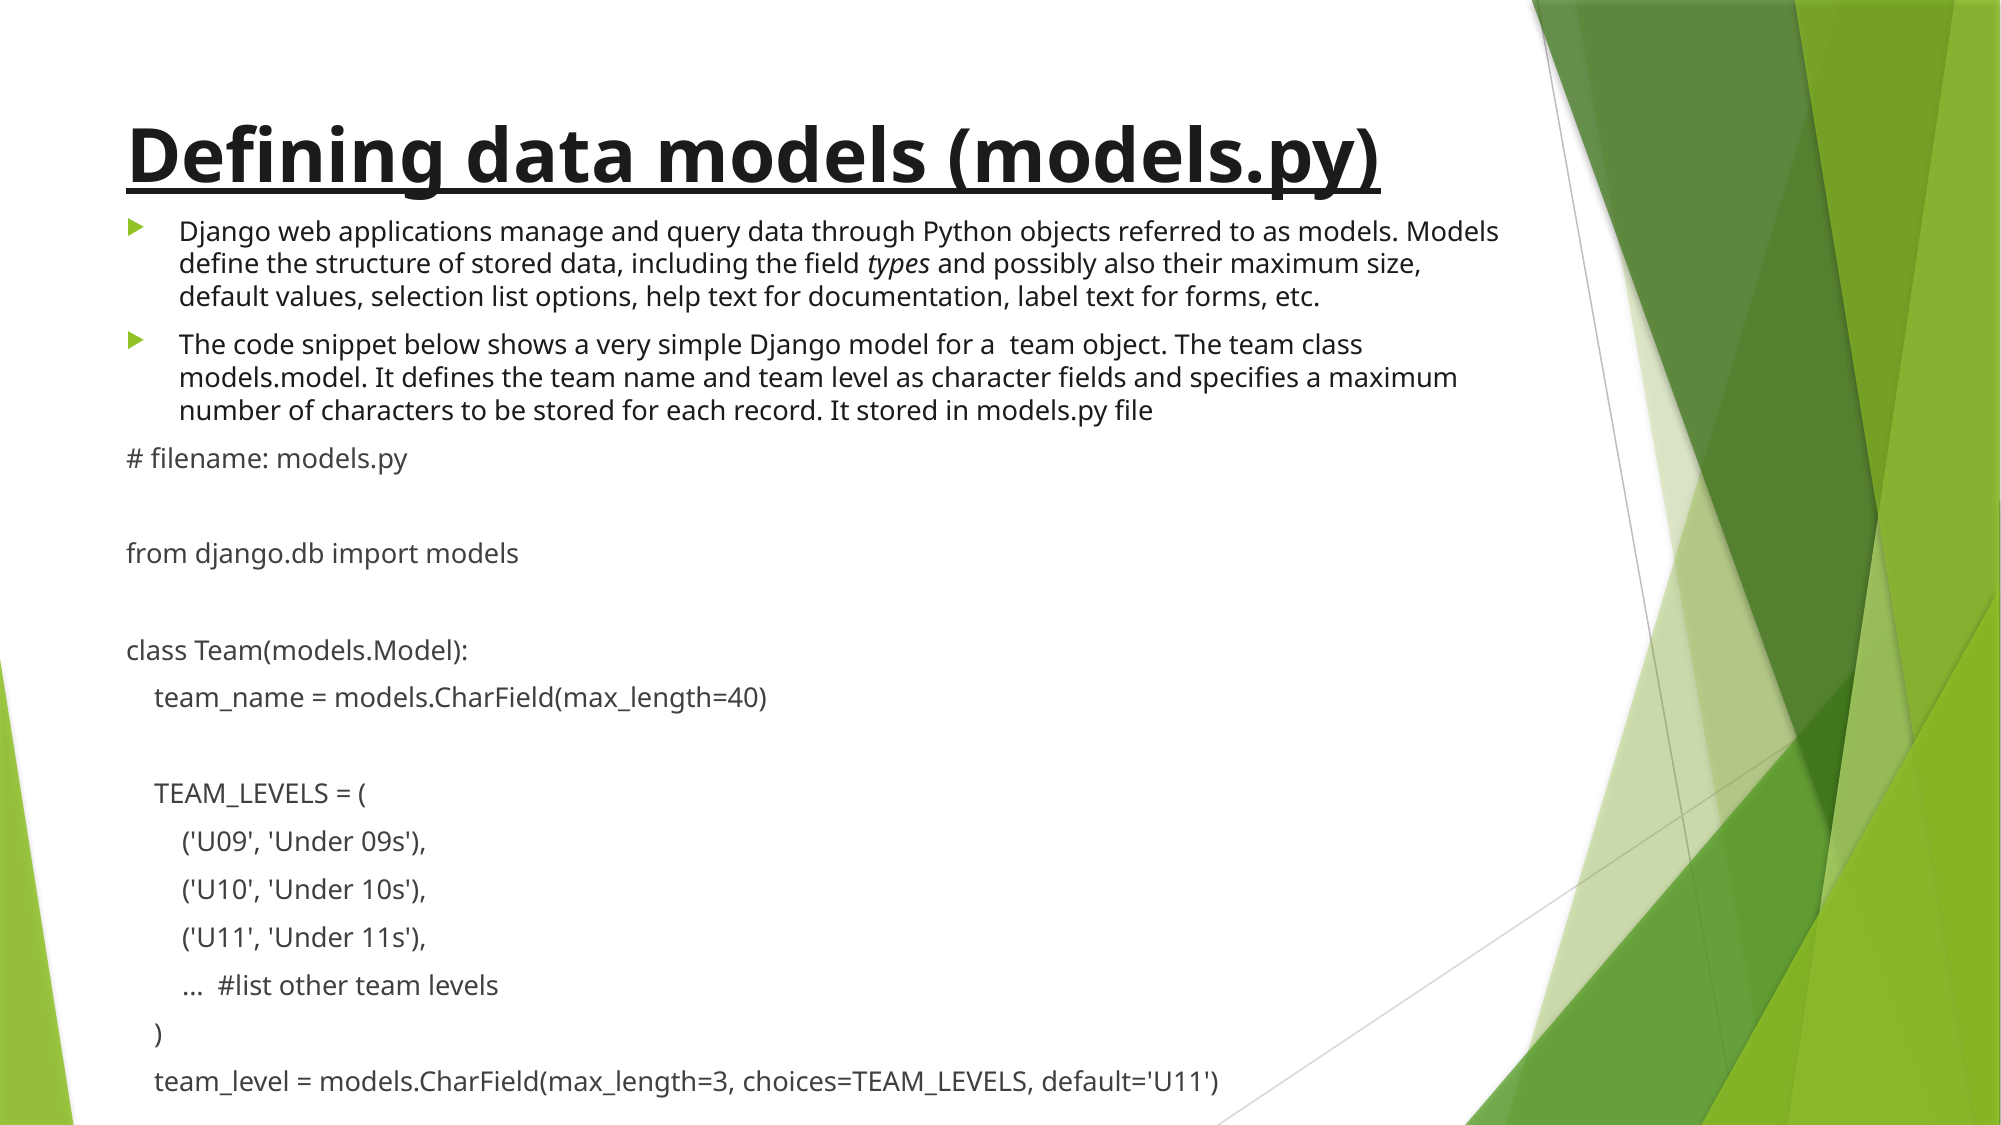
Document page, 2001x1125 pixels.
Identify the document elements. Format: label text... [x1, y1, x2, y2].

title Defining data models (models.py) [111, 99, 1522, 206]
list Django web applications manage and query data through Python objects referred to as models. Models define the structure of stored data, including the field types and possibly also their maximum size, default values, selection list options, help text for documentation, label text for forms, etc. The code snippet below shows a very simple Django model for a team object. The team class models.model. It defines the team name and team level as character fields and specifies a maximum number of characters to be stored for each record. It stored in models.py file # filename: models.py from django.db import models class Team(models.Model): team_name = models.CharField(max_length=40) TEAM_LEVELS = ( ('U09', 'Under 09s'), ('U10', 'Under 10s'), ('U11', 'Under 11s'), ... #list other team levels ) team_level = models.CharField(max_length=3, choices=TEAM_LEVELS, default='U11') [111, 206, 1522, 1107]
